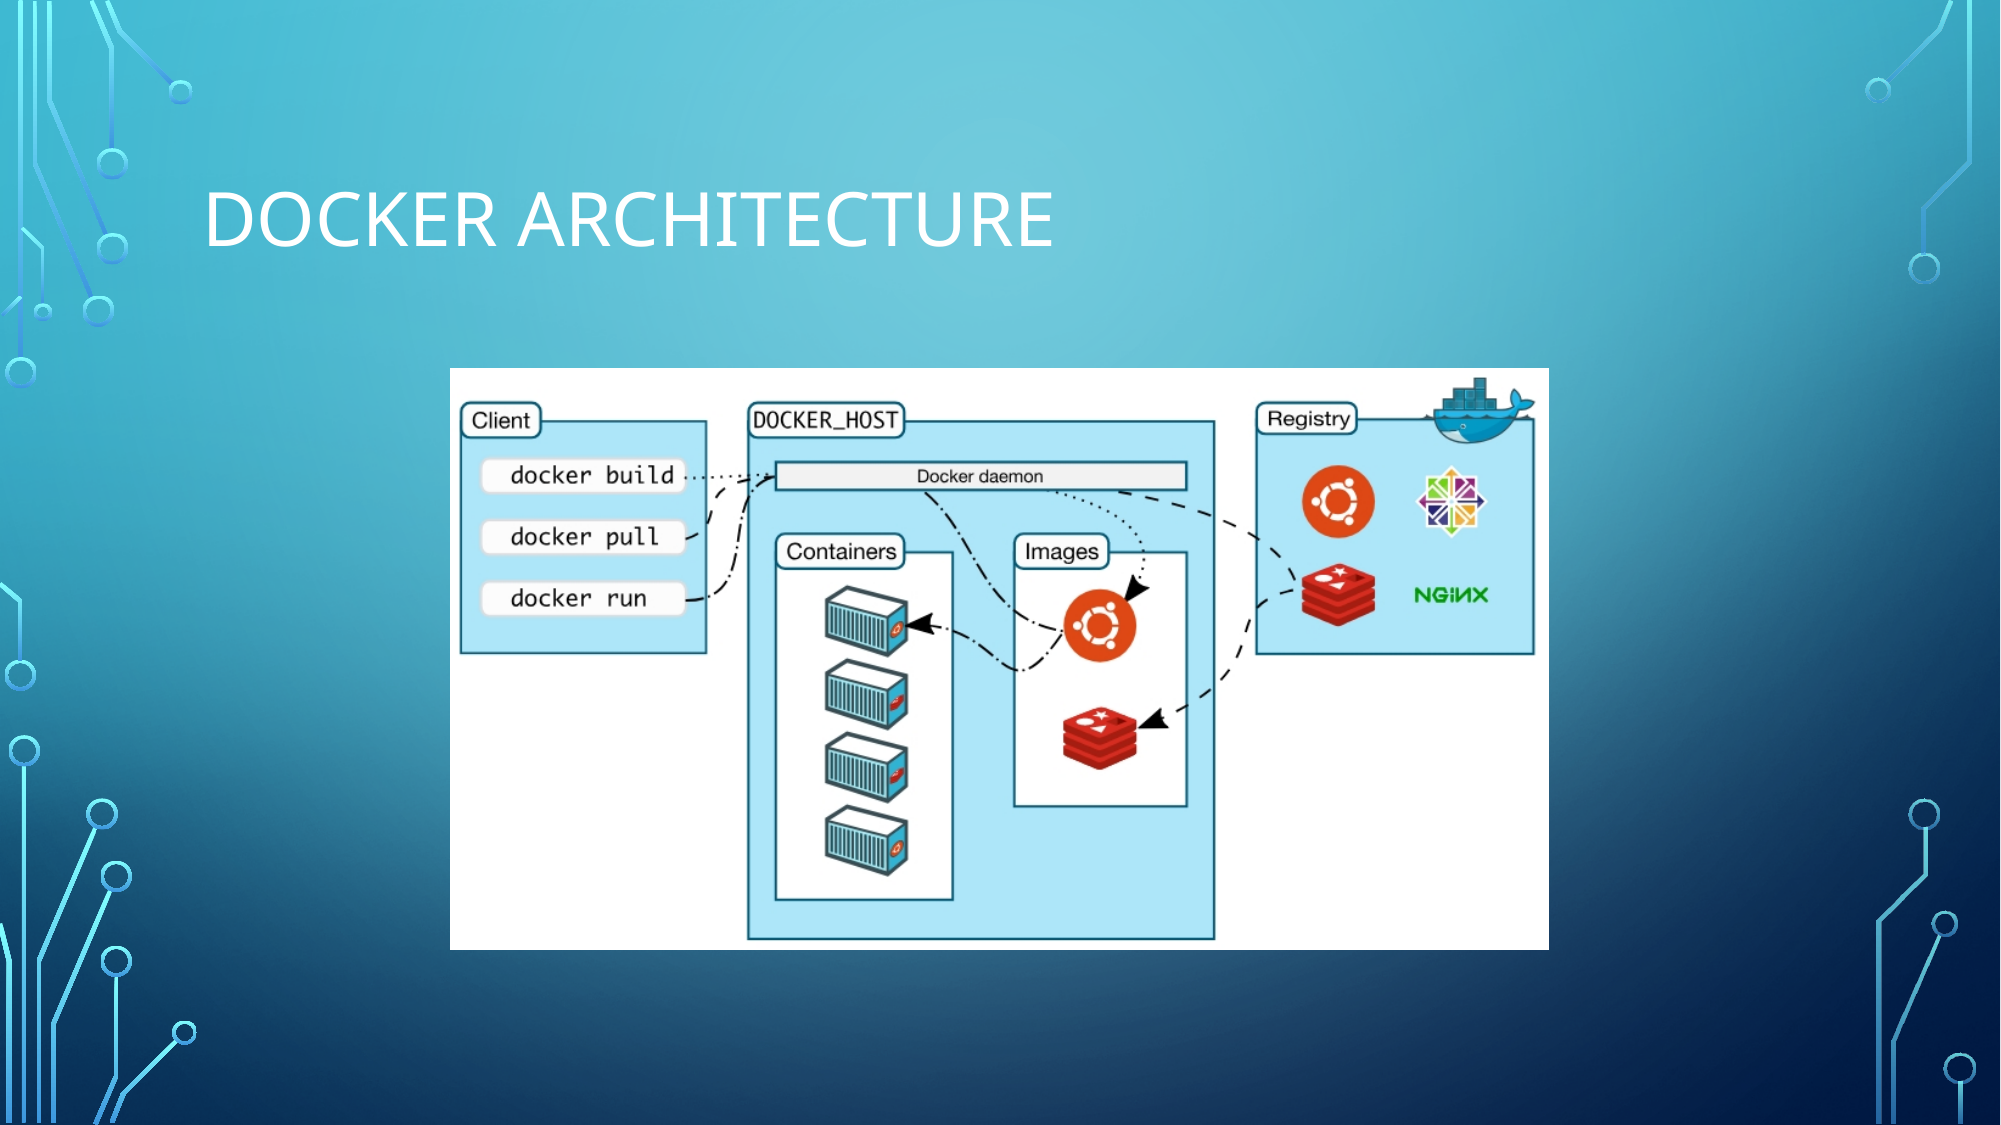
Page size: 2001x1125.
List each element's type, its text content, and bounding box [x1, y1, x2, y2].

title Docker archıtecture [187, 101, 1813, 344]
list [450, 368, 1549, 951]
